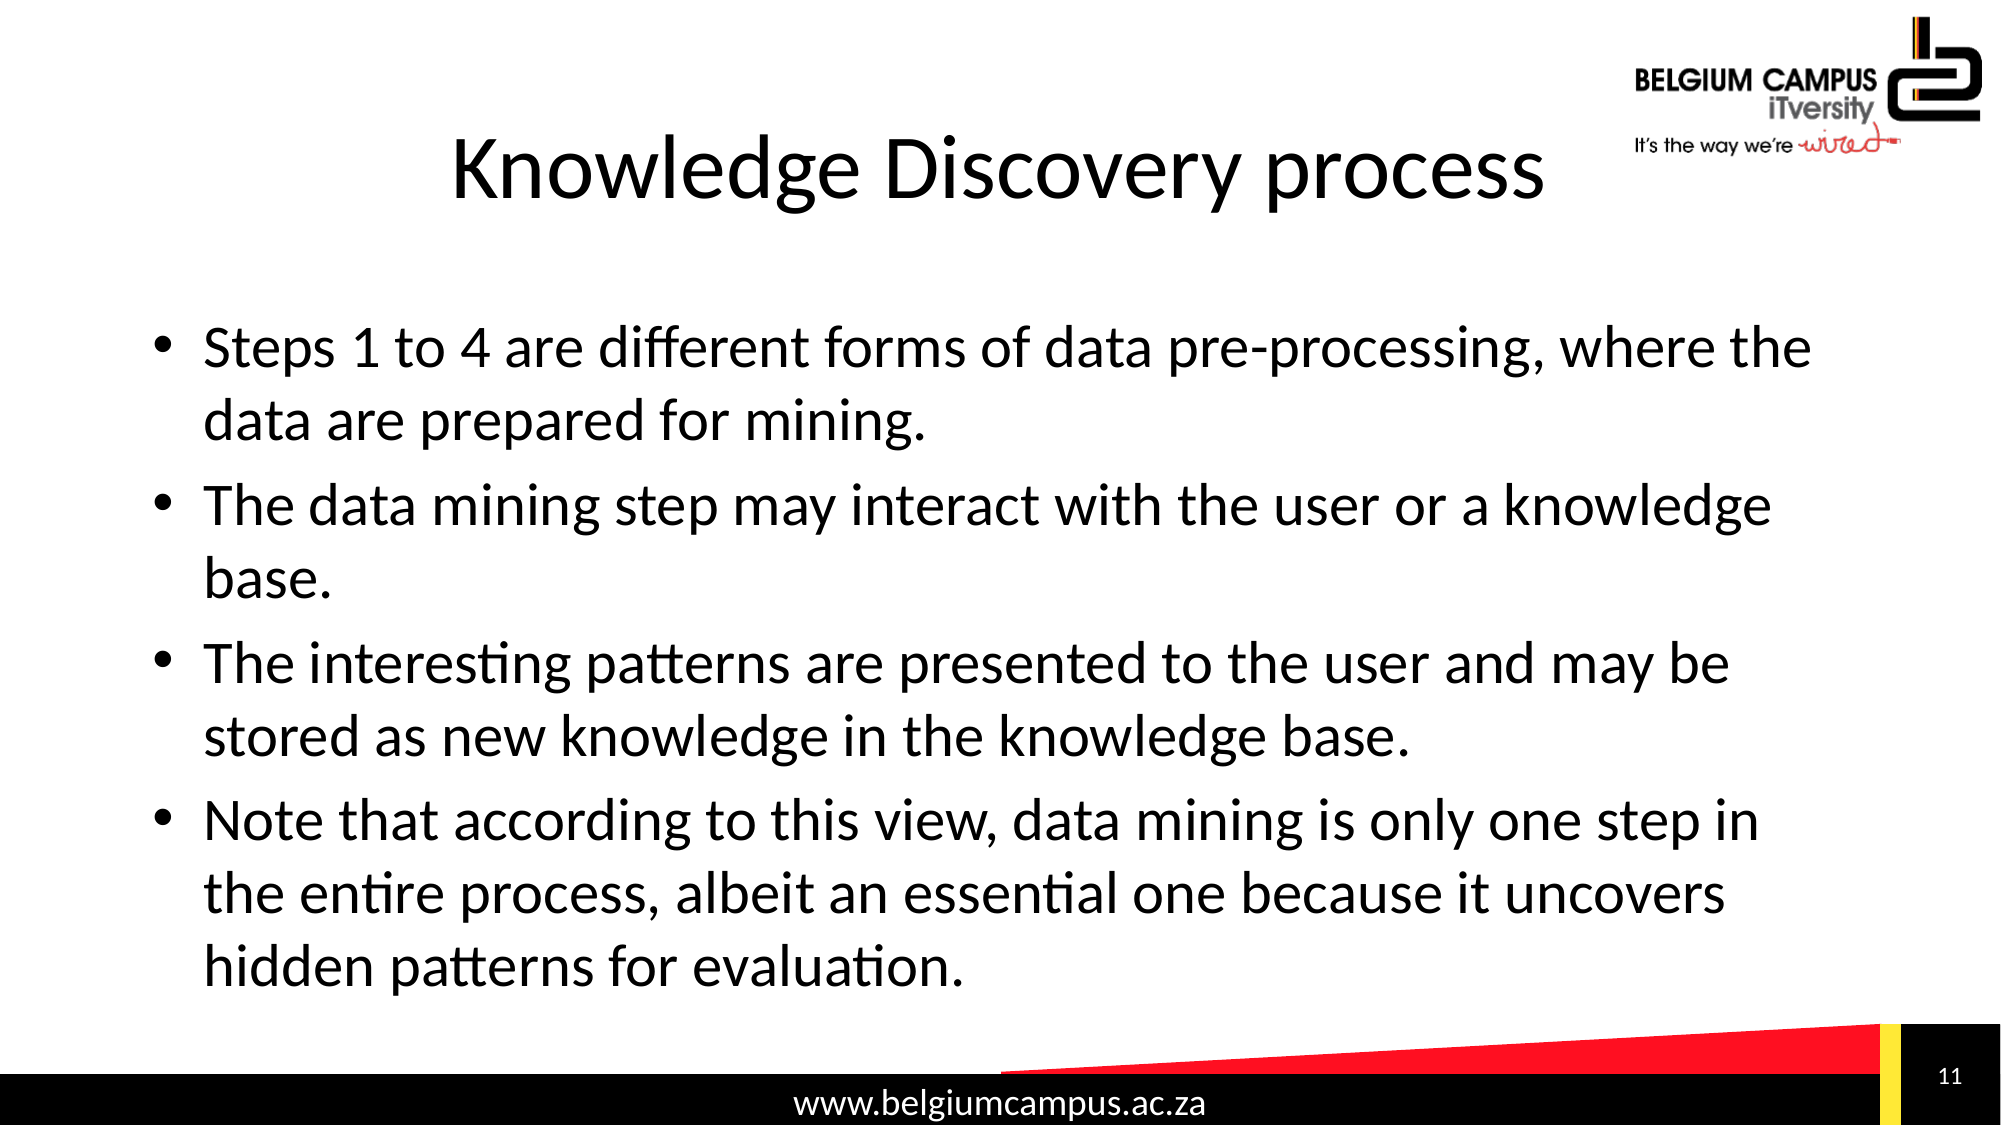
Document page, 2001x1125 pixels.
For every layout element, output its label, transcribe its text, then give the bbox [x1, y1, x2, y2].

picture [1631, 0, 1986, 198]
title Knowledge Discovery process [137, 59, 1863, 278]
list Steps 1 to 4 are different forms of data pre-processing, where the data are prepared for mining. The data mining step may interact with the user or a knowledge base. The interesting patterns are presented to the user and may be stored as new knowledge in the knowledge base. Note that according to this view, data mining is only one step in the entire process, albeit an essential one because it uncovers hidden patterns for evaluation. [137, 299, 1863, 1014]
